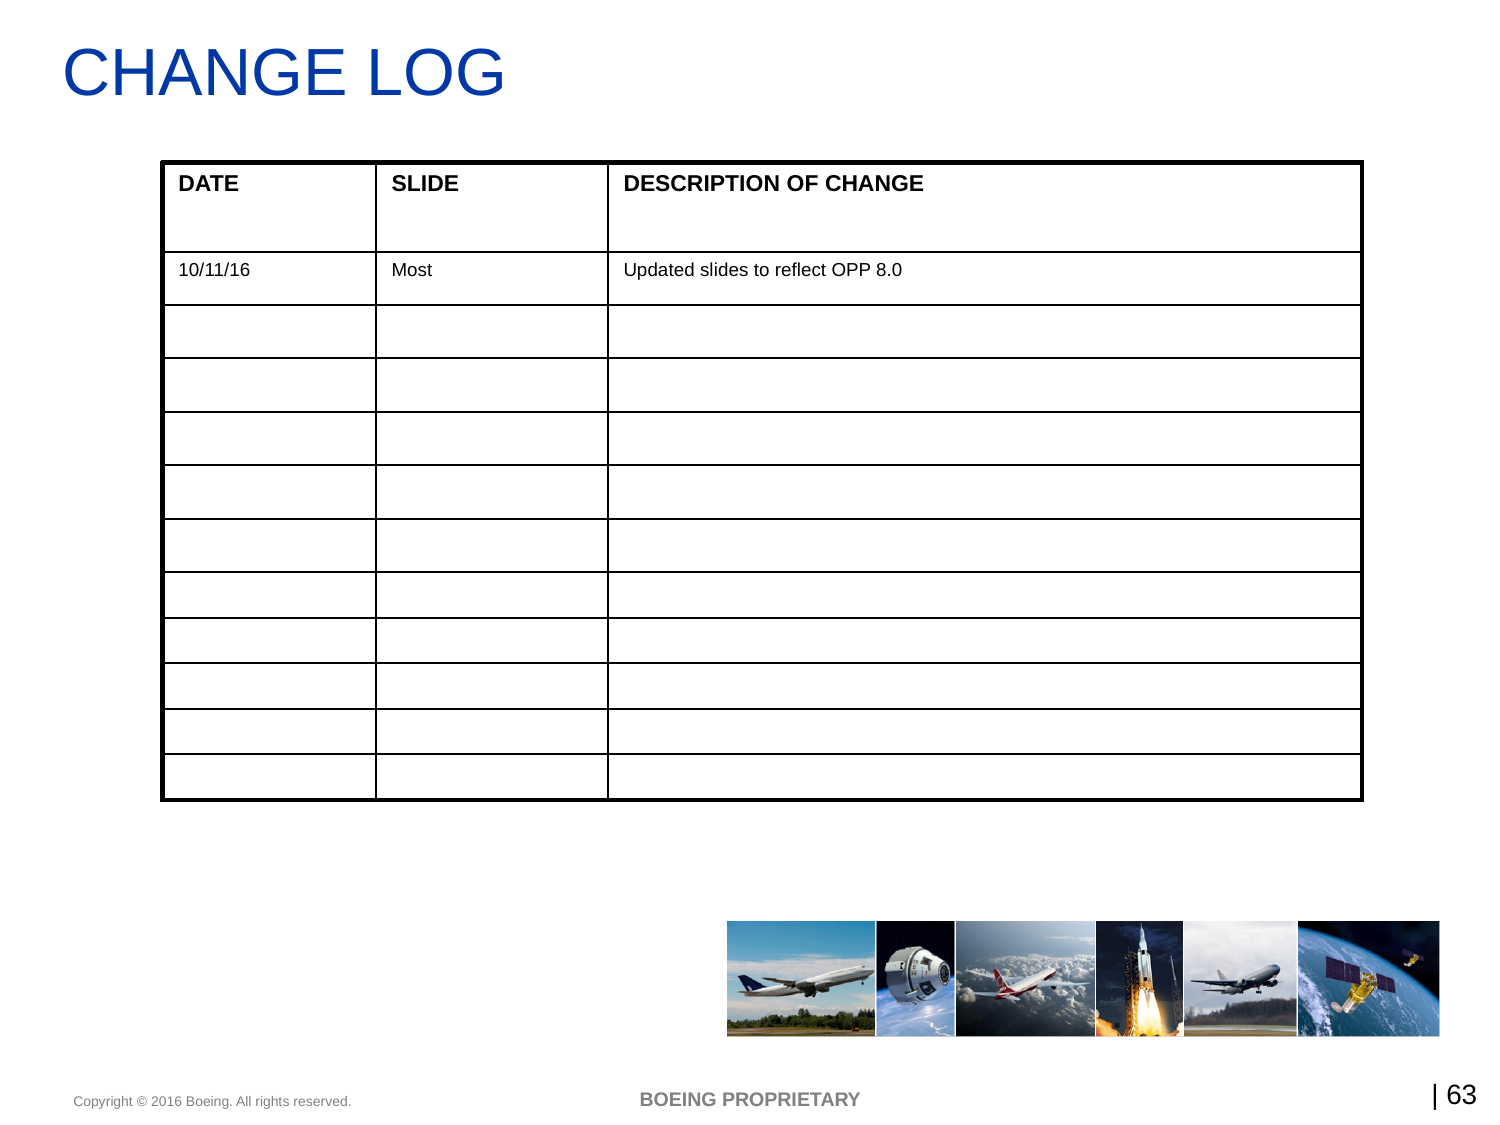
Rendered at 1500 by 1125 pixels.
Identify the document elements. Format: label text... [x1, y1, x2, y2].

table_cell Updated slides to reflect OPP 8.0 [609, 253, 1360, 304]
slide_number 63 [1088, 1057, 1480, 1112]
table_cell [165, 306, 375, 357]
table_cell [609, 413, 1360, 464]
table_cell [165, 573, 375, 617]
table_cell [377, 664, 607, 708]
table_cell [609, 755, 1360, 798]
table_cell [165, 520, 375, 571]
table_cell [165, 755, 375, 798]
table_cell Most [377, 253, 607, 304]
table_cell [609, 573, 1360, 617]
table_cell [377, 466, 607, 518]
table_cell [165, 619, 375, 662]
table_cell [165, 413, 375, 464]
table_header SLIDE [377, 165, 607, 251]
table_cell [609, 306, 1360, 357]
table_cell [609, 359, 1360, 411]
table_cell [609, 710, 1360, 753]
table_header DESCRIPTION OF CHANGE [609, 165, 1360, 251]
table_cell [609, 466, 1360, 518]
footer BOEING PROPRIETARY [487, 1044, 1013, 1111]
table_cell [377, 413, 607, 464]
table_cell [377, 573, 607, 617]
table_cell [377, 520, 607, 571]
table_cell [377, 306, 607, 357]
table_cell [377, 710, 607, 753]
table_cell [377, 755, 607, 798]
table_cell [377, 359, 607, 411]
table_cell [609, 619, 1360, 662]
table_cell [377, 619, 607, 662]
title CHANGE LOG [62, 37, 1388, 111]
table_cell [165, 359, 375, 411]
picture [726, 919, 1447, 1037]
table_header DATE [165, 165, 375, 251]
table_cell 10/11/16 [165, 253, 375, 304]
table_cell [609, 520, 1360, 571]
table_cell [609, 664, 1360, 708]
table_cell [165, 710, 375, 753]
table_cell [165, 664, 375, 708]
table_cell [165, 466, 375, 518]
